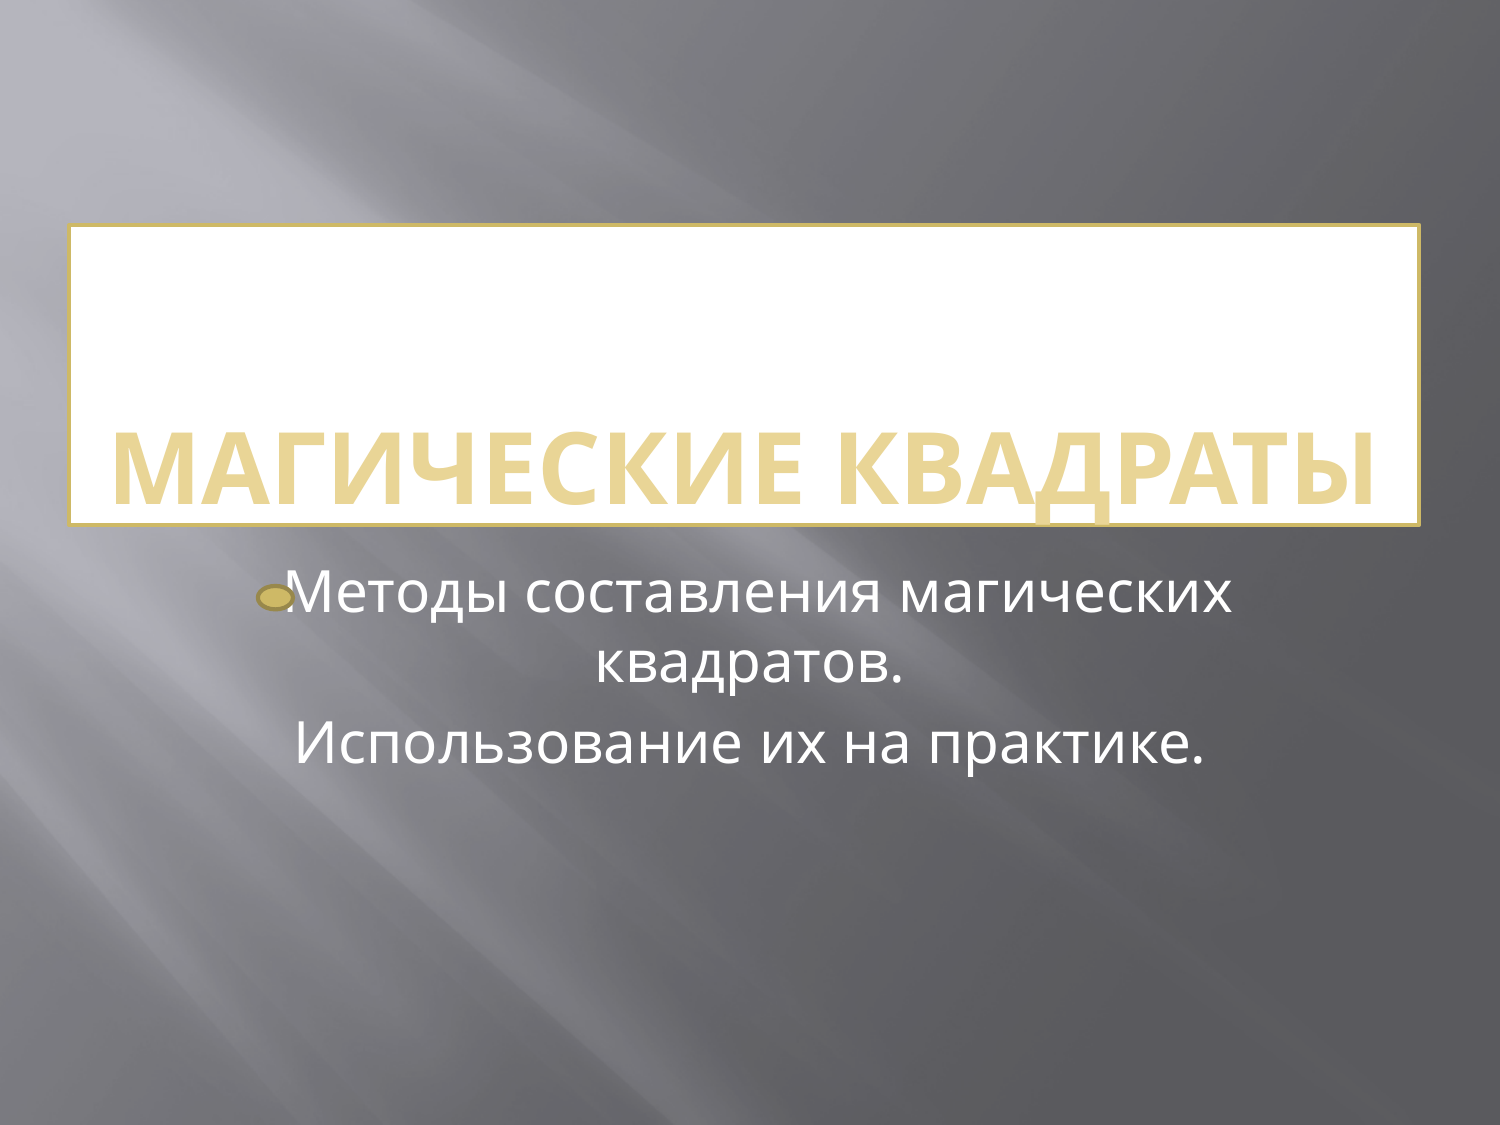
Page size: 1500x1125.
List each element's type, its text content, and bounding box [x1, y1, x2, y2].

text_box [255, 583, 296, 612]
subtitle Методы составления магических квадратов. Использование их на практике. [225, 546, 1275, 834]
title Магические квадраты [67, 223, 1421, 527]
